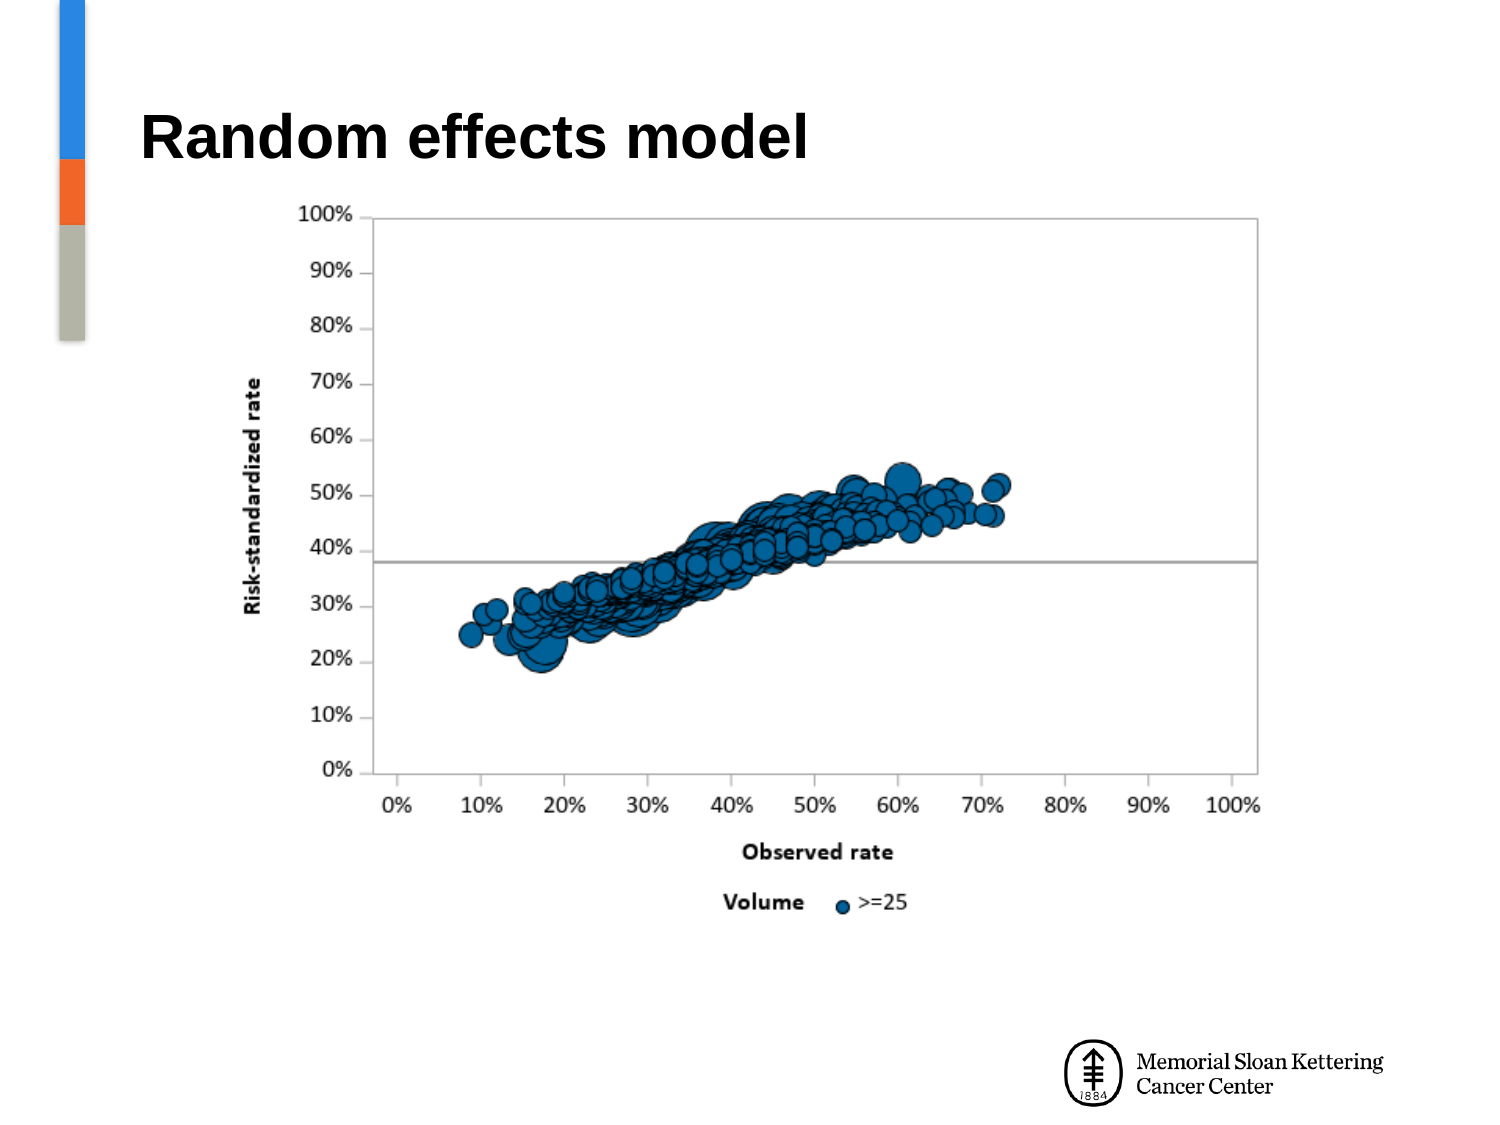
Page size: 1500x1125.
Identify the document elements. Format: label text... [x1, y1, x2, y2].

picture [224, 187, 1276, 938]
title Random effects model [125, 23, 1380, 179]
